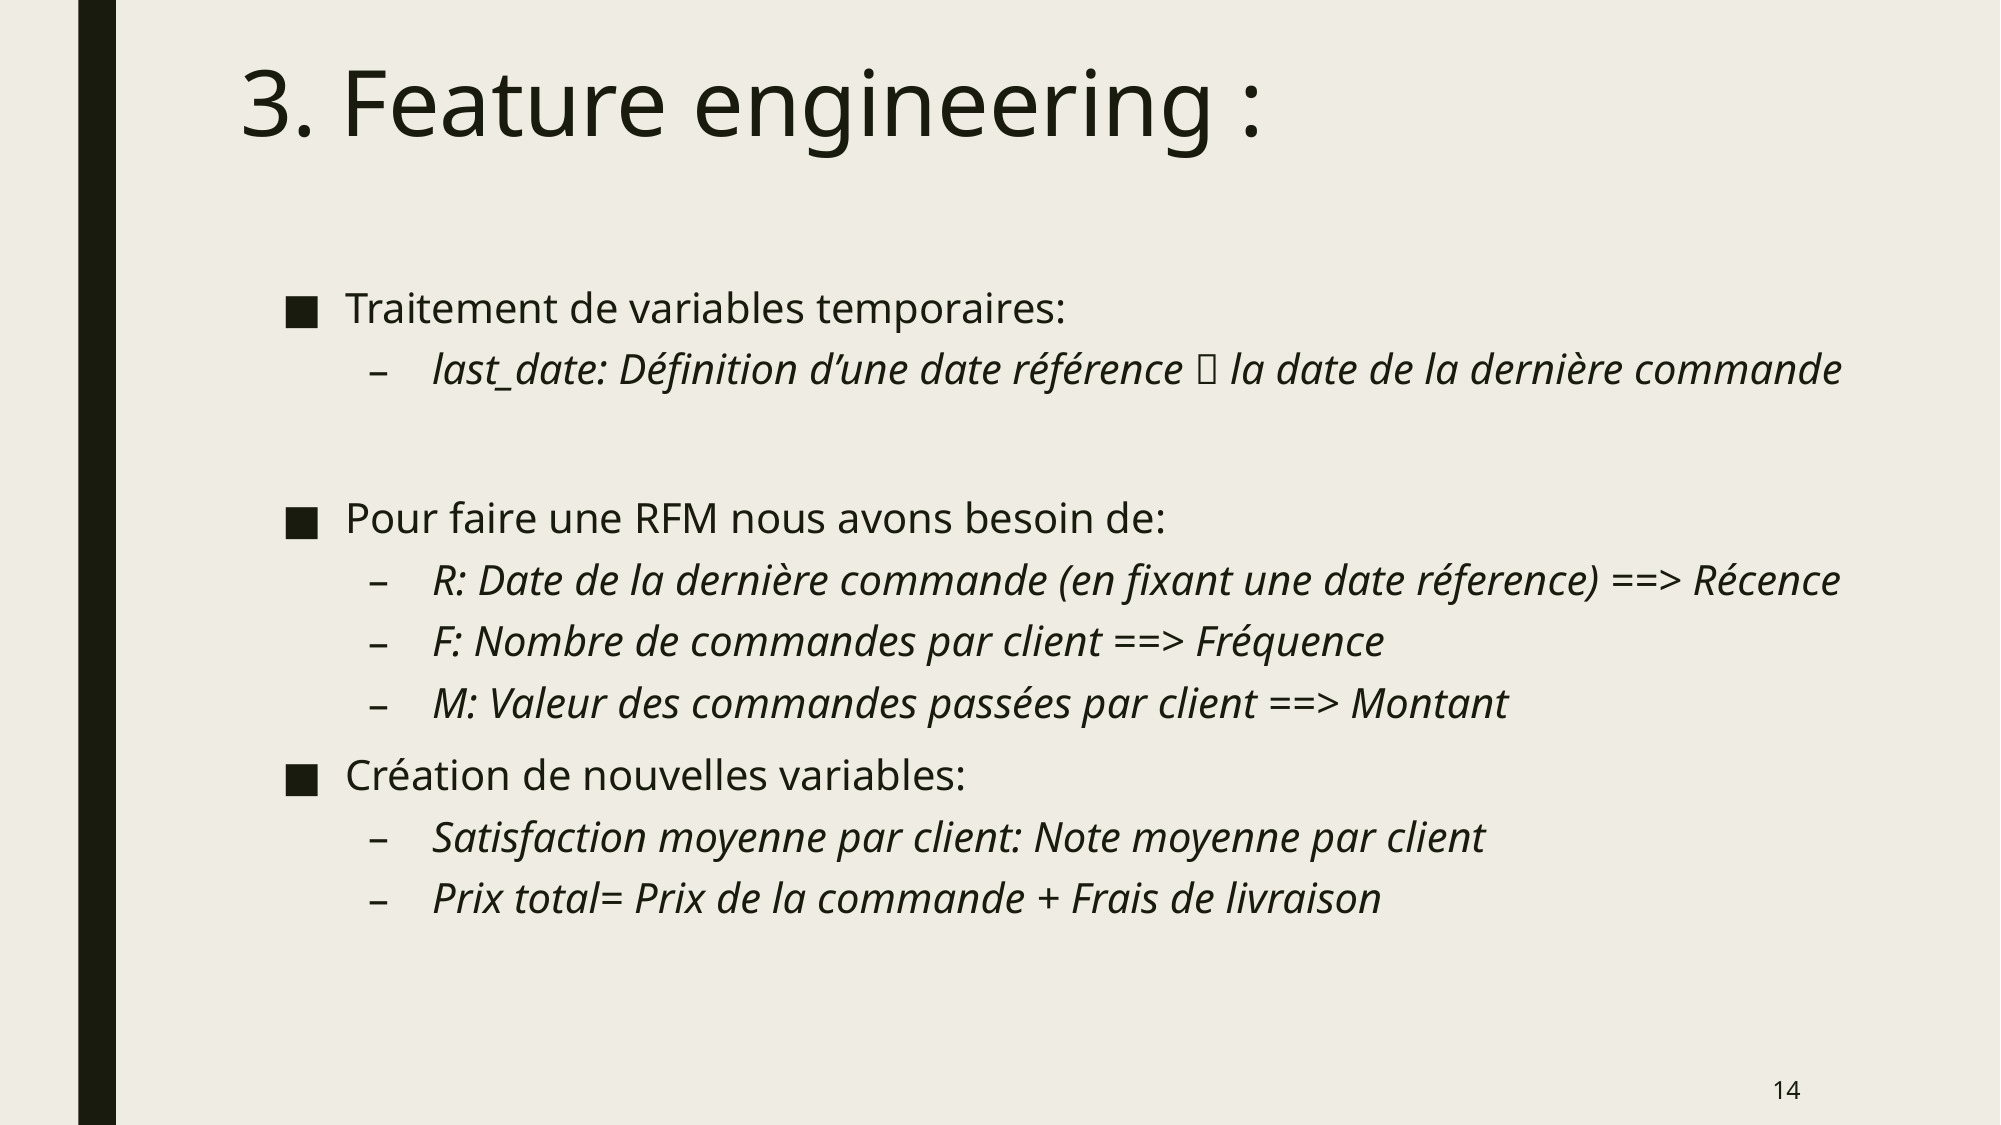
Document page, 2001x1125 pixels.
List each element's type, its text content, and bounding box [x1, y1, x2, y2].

text_box 3. Feature engineering : [224, 50, 1800, 295]
slide_number 14 [1553, 1059, 1816, 1125]
list Traitement de variables temporaires: last_date: Définition d’une date référence  la date de la dernière commande Pour faire une RFM nous avons besoin de: R: Date de la dernière commande (en fixant une date réference) ==> Récence F: Nombre de commandes par client ==> Fréquence M: Valeur des commandes passées par client ==> Montant Création de nouvelles variables: Satisfaction moyenne par client: Note moyenne par client Prix total= Prix de la commande + Frais de livraison [266, 278, 2000, 1059]
